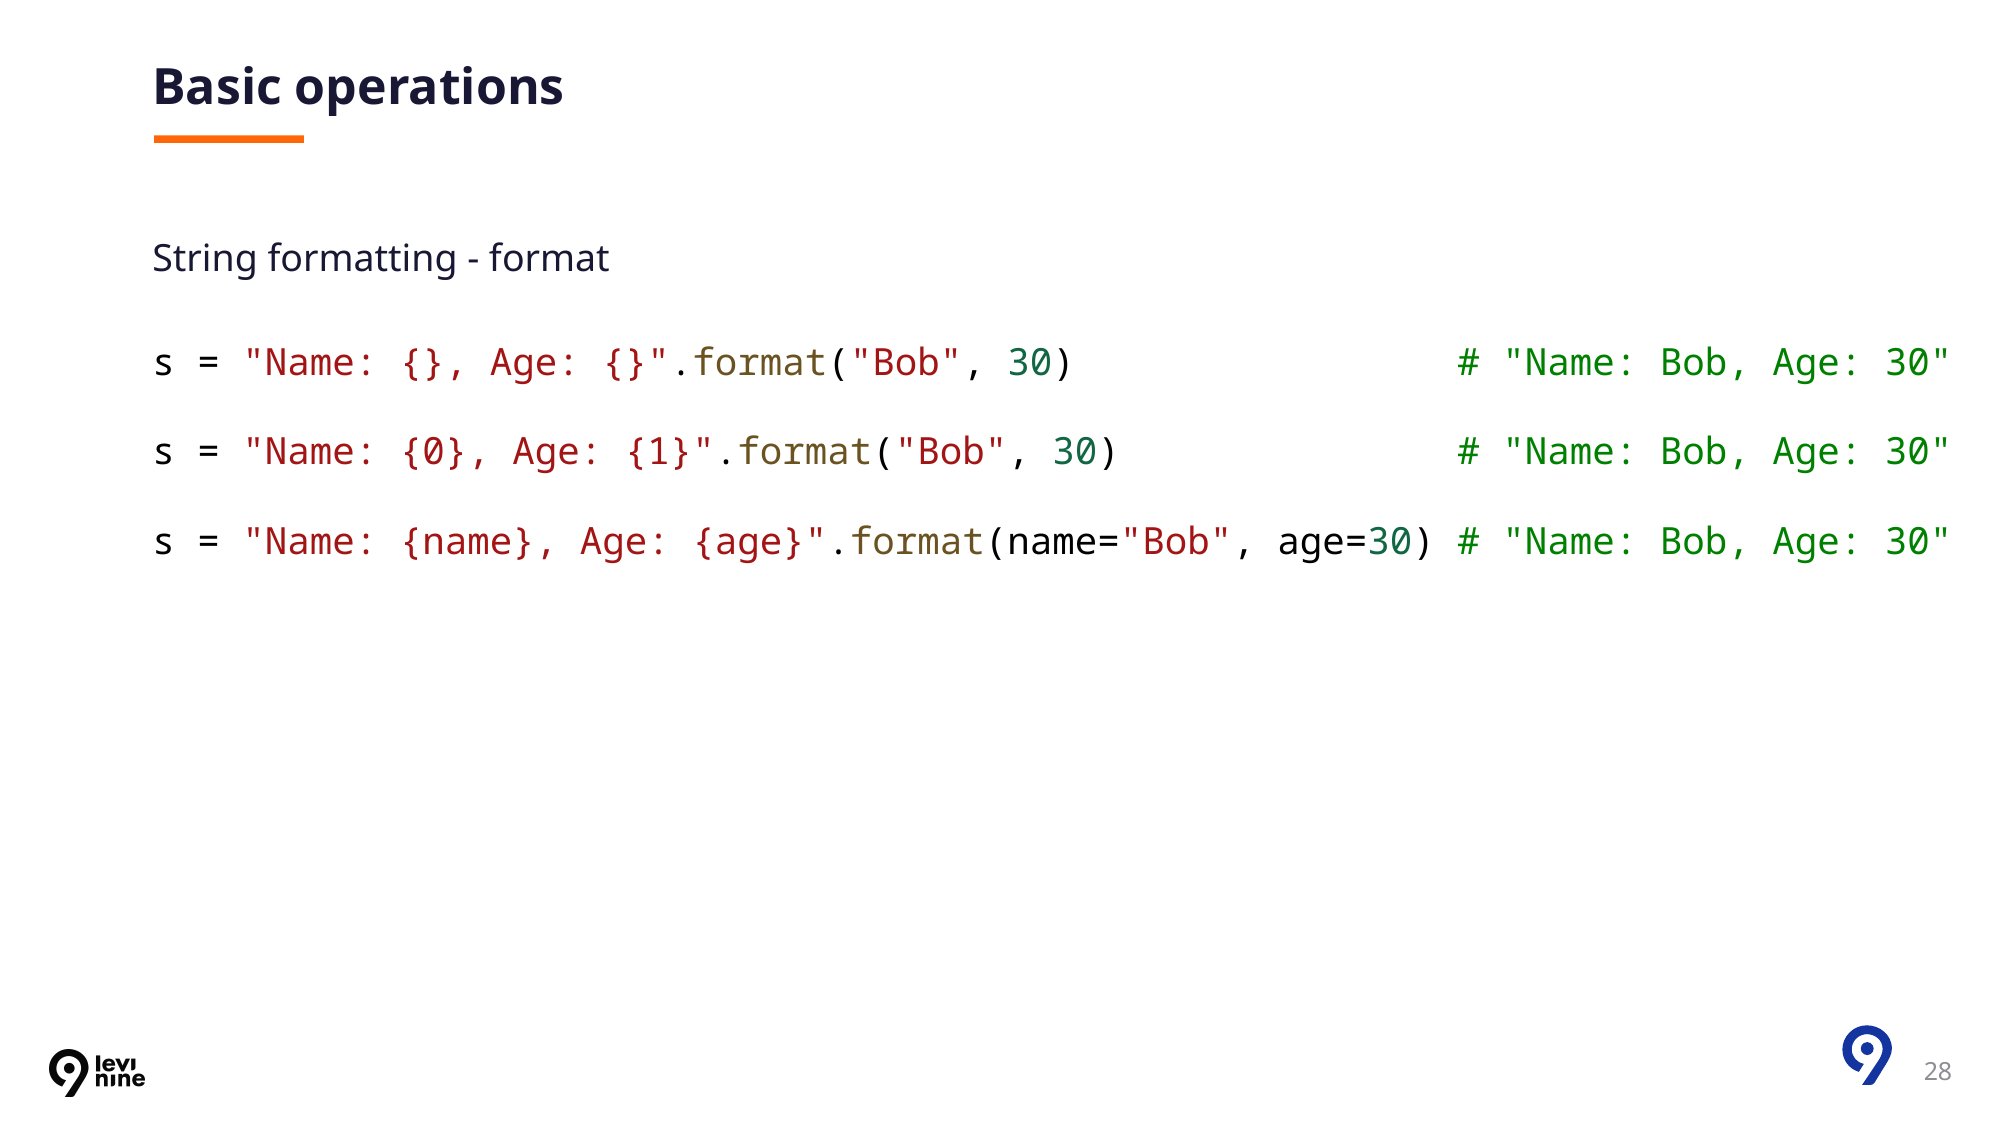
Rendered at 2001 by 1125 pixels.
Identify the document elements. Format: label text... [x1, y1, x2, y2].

list String formatting - format [137, 217, 1863, 324]
text_box s = "Name: {}, Age: {}".format("Bob", 30) # "Name: Bob, Age: 30" s = "Name: {0}, Age: {1}".format("Bob", 30) # "Name: Bob, Age: 30" s = "Name: {name}, Age: {age}".format(name="Bob", age=30) # "Name: Bob, Age: 30" [137, 335, 1863, 790]
title Basic operations [137, 50, 1863, 126]
slide_number 28 [32, 1042, 1968, 1103]
